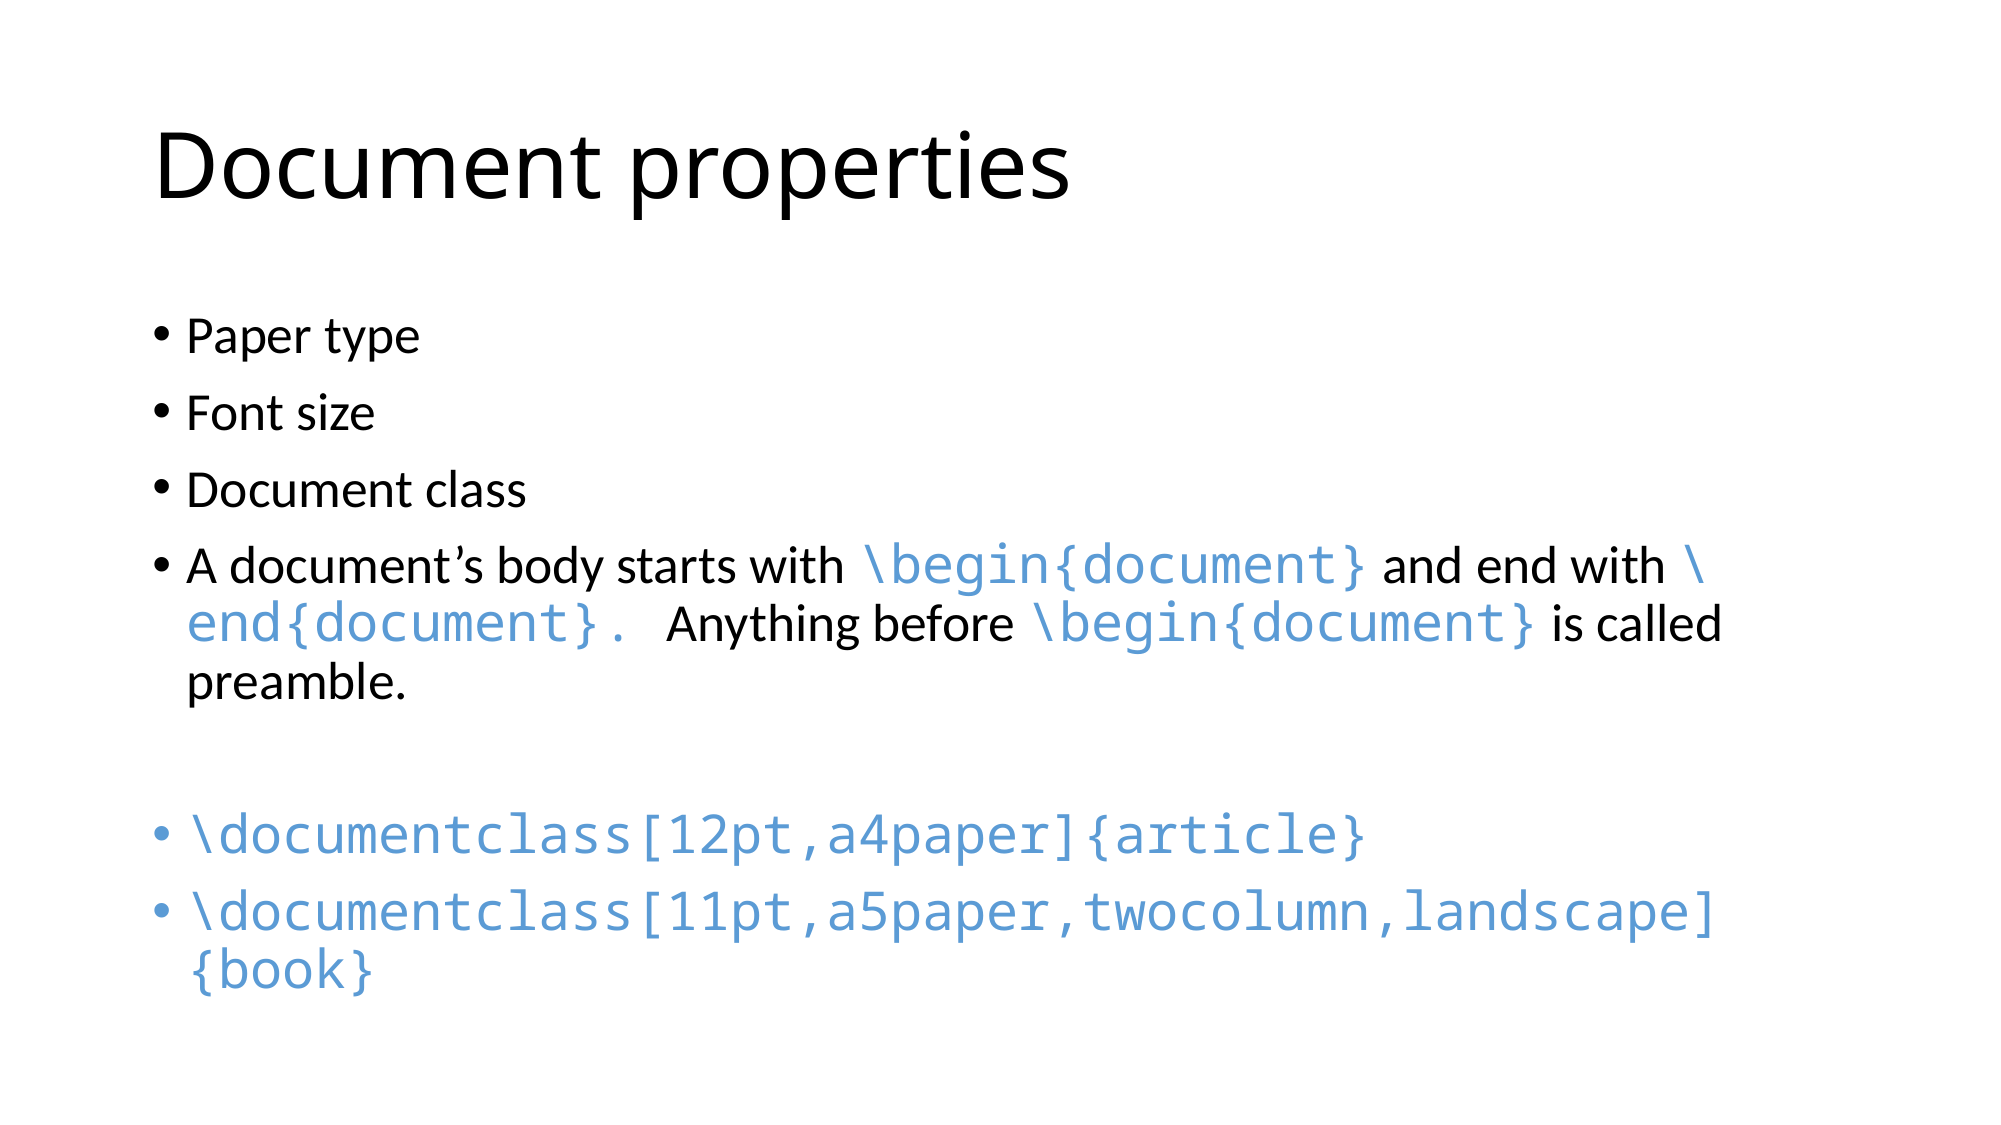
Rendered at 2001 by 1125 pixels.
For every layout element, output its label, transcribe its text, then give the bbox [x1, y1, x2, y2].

title Document properties [137, 59, 1863, 278]
list Paper type Font size Document class A document’s body starts with \begin{document} and end with \end{document}. Anything before \begin{document} is called preamble. \documentclass[12pt,a4paper]{article} \documentclass[11pt,a5paper,twocolumn,landscape]{book} [137, 299, 1863, 1014]
